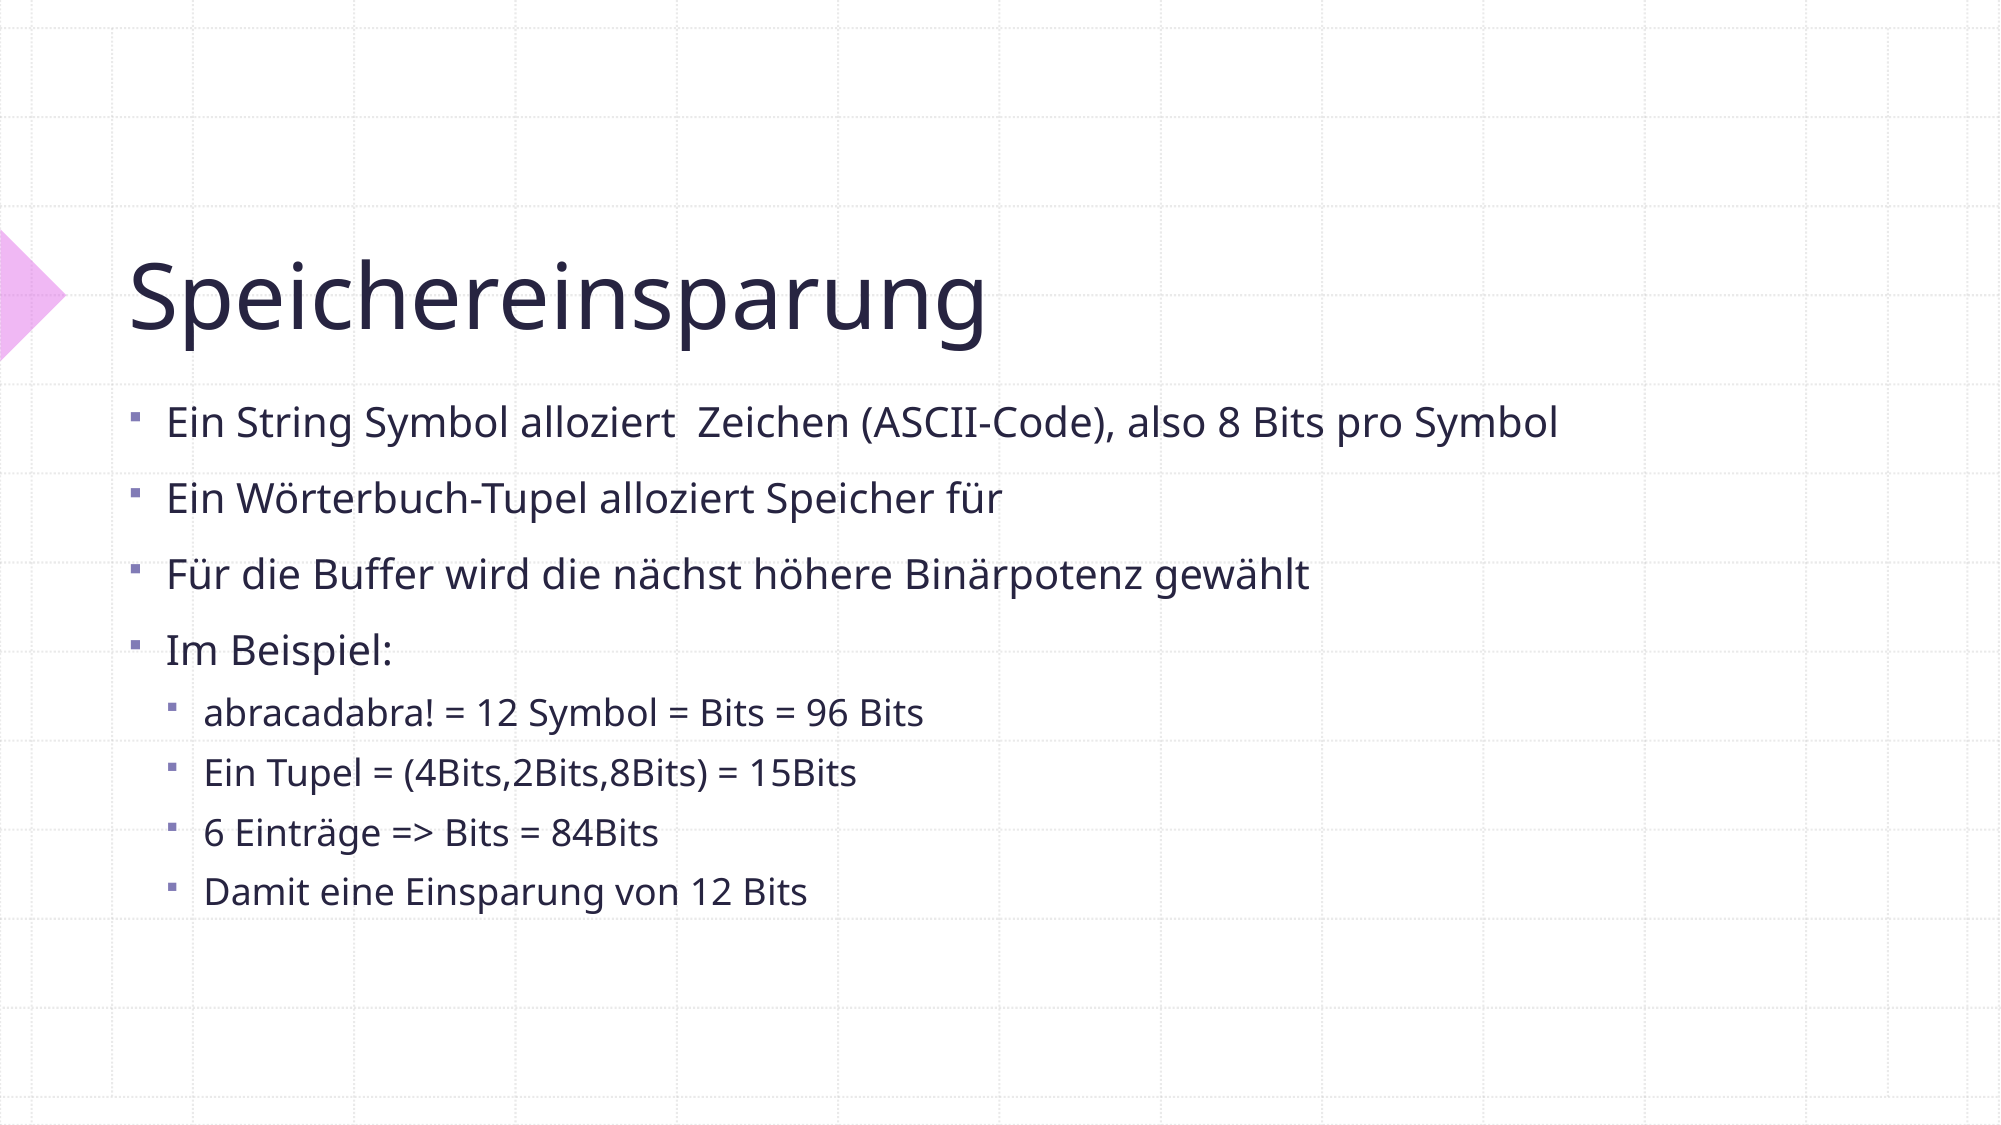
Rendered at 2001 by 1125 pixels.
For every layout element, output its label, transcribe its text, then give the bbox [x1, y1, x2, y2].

title Speichereinsparung [113, 119, 1808, 356]
